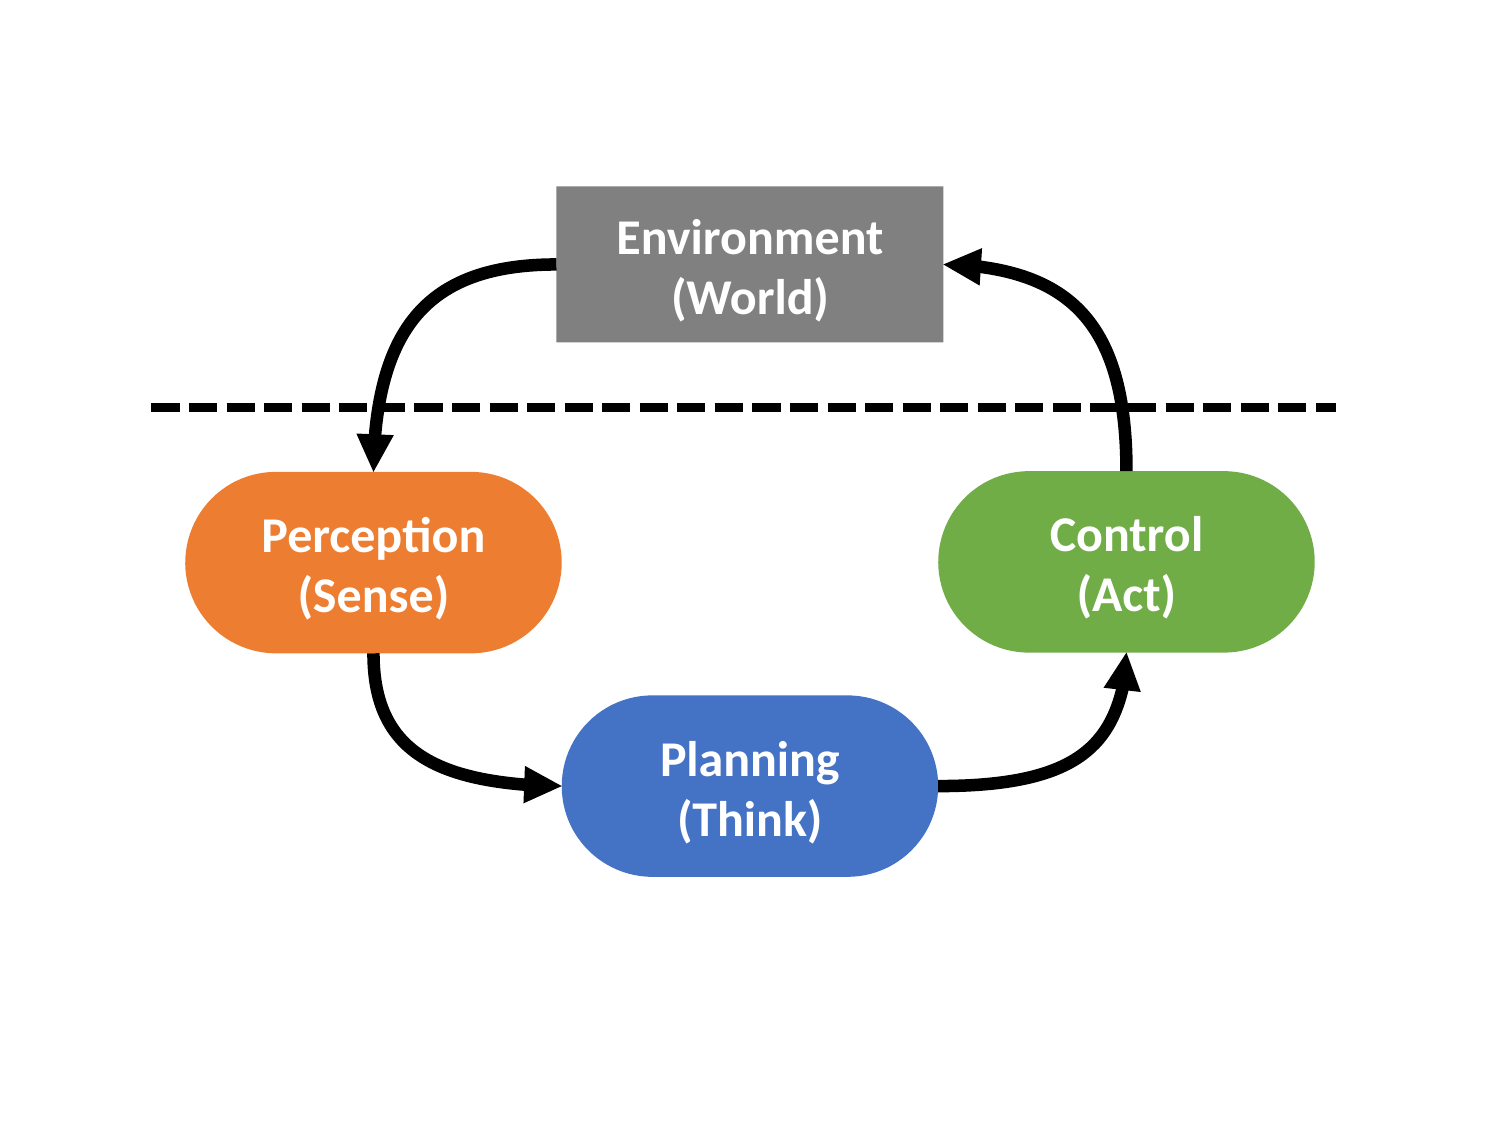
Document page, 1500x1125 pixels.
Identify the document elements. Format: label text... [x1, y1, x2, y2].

text_box Control (Act) [937, 470, 1316, 654]
text_box Planning (Think) [560, 694, 939, 878]
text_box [931, 276, 1139, 460]
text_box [938, 652, 1127, 787]
text_box Environment (World) [555, 185, 944, 343]
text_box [373, 264, 557, 472]
text_box Perception (Sense) [184, 470, 563, 655]
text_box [401, 625, 534, 814]
